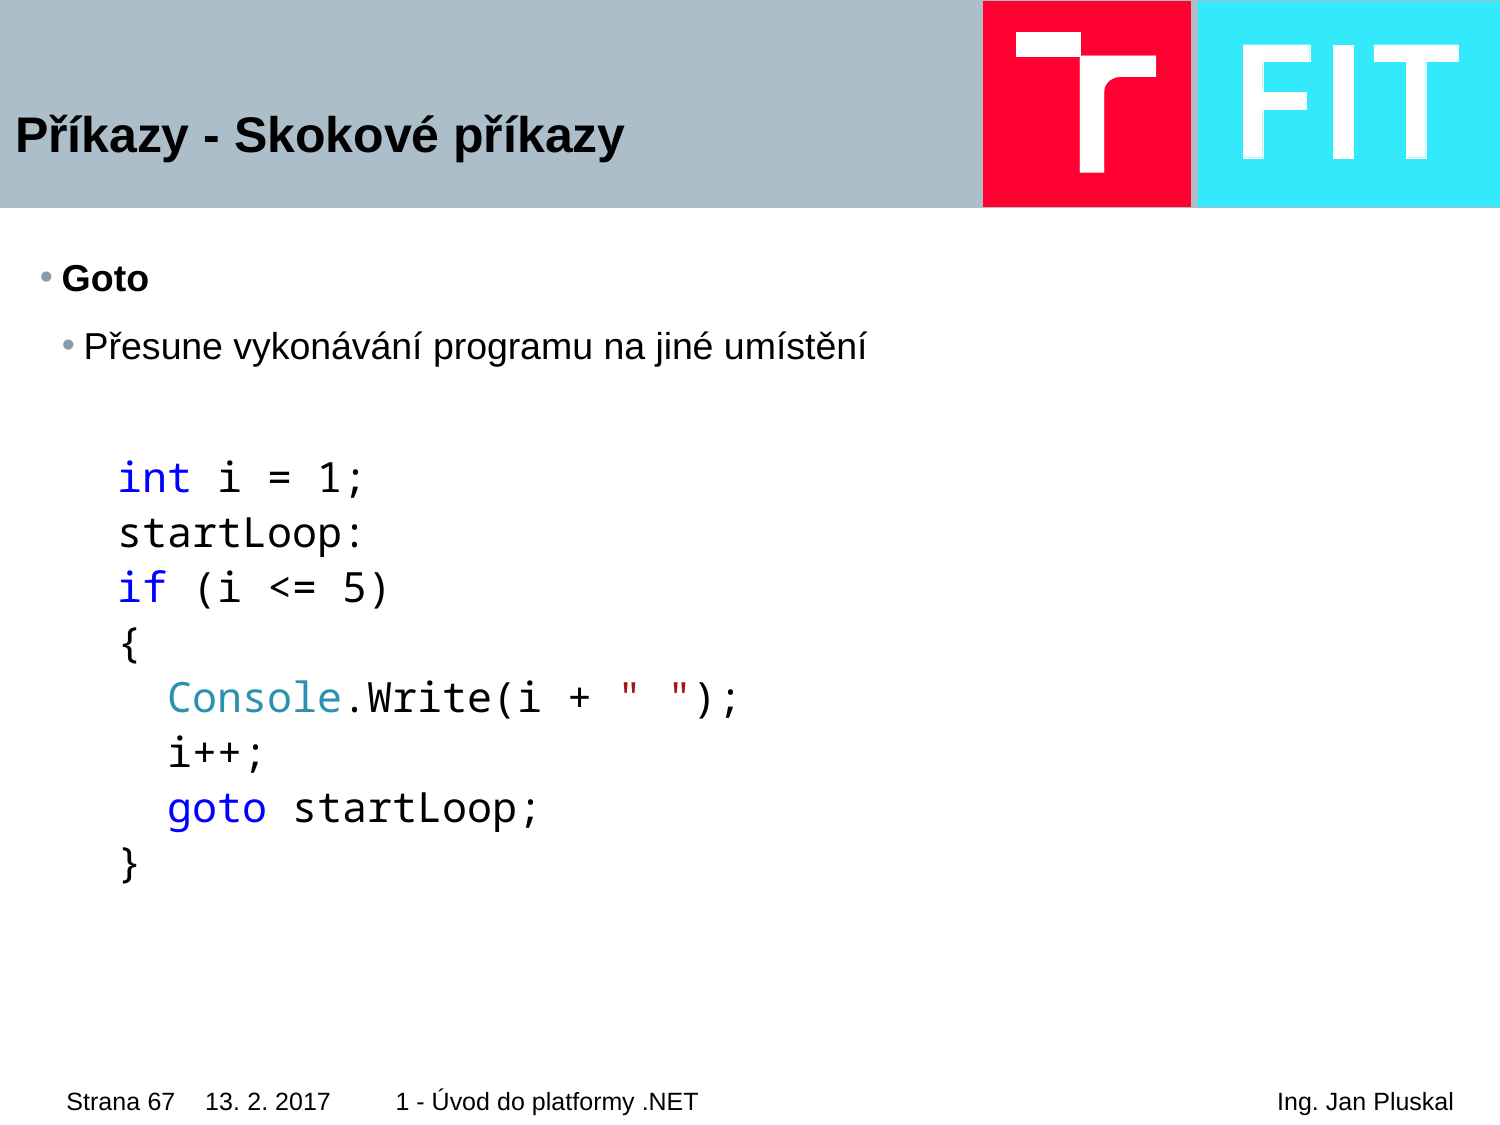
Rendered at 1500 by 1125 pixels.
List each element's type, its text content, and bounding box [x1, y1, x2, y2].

list Goto Přesune vykonávání programu na jiné umístění int i = 1; startLoop: if (i <= 5) { Console.Write(i + " "); i++; goto startLoop; } [17, 231, 1483, 1059]
title Příkazy - Skokové příkazy [0, 0, 984, 208]
